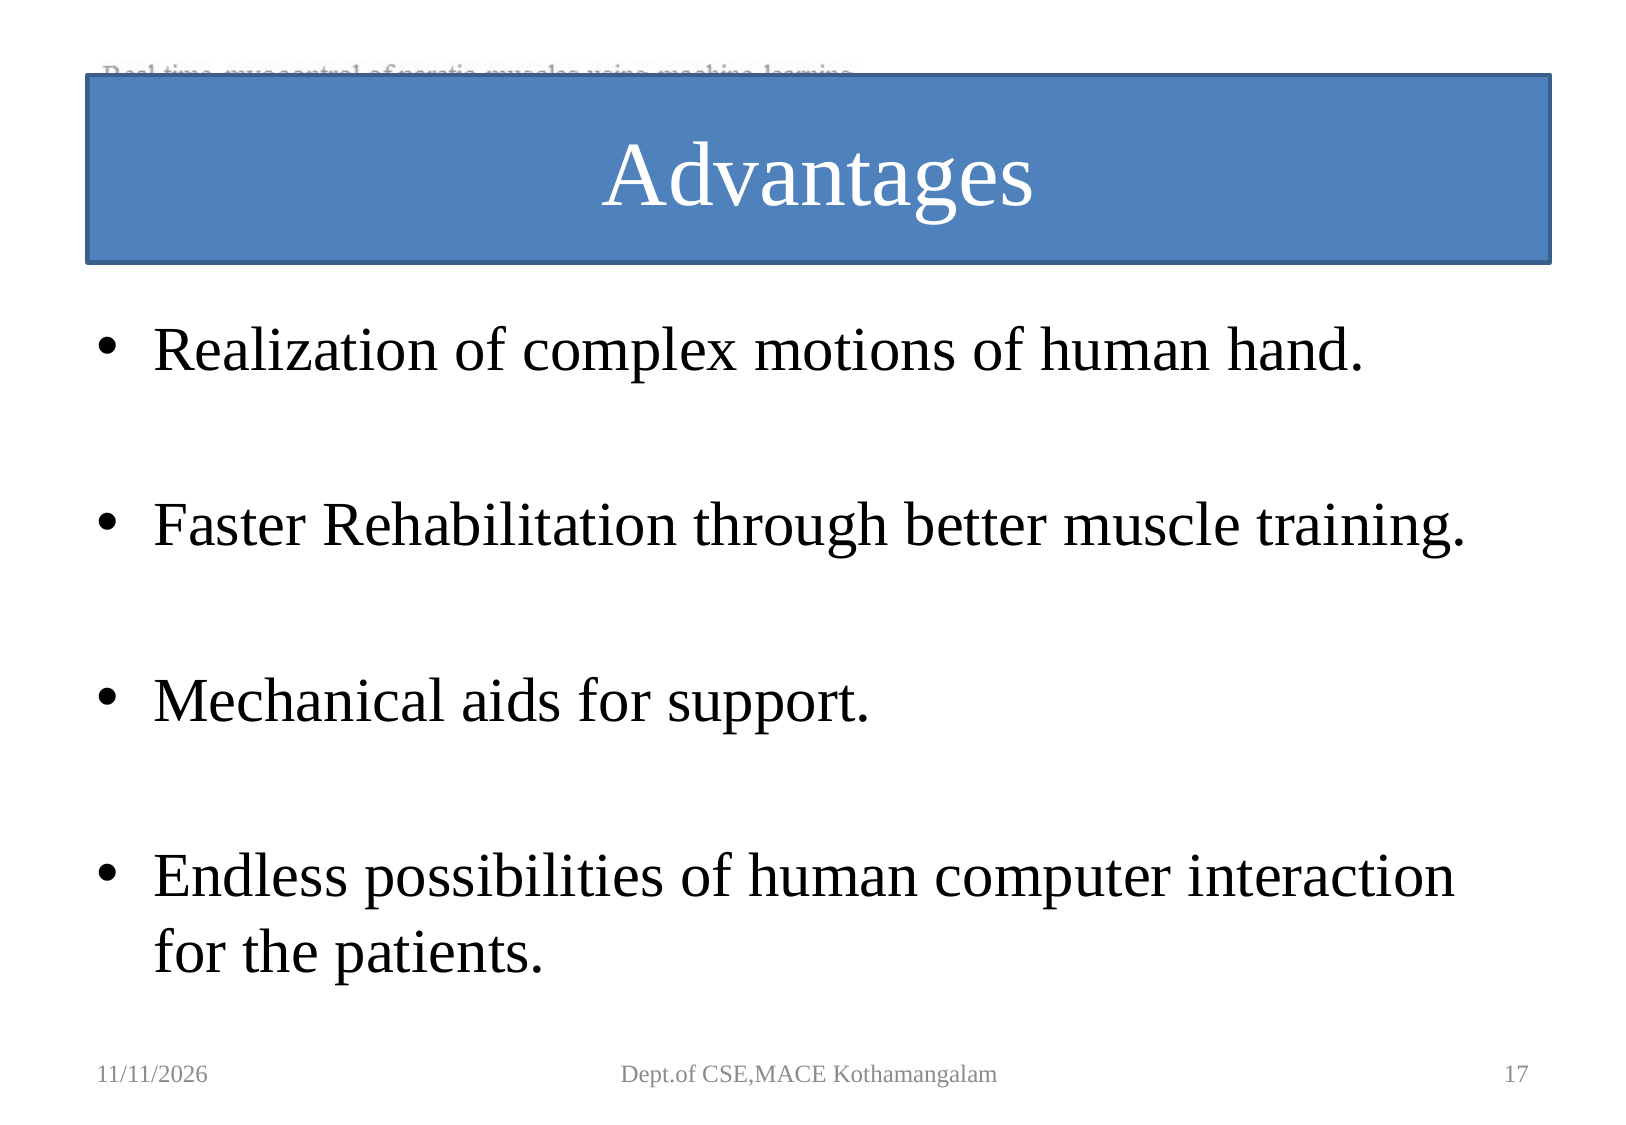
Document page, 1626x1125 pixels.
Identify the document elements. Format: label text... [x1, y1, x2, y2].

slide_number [81, 1042, 461, 1103]
slide_number 17 [1164, 1042, 1544, 1103]
title Advantages [85, 73, 1552, 265]
list Realization of complex motions of human hand. Faster Rehabilitation through better muscle training. Mechanical aids for support. Endless possibilities of human computer interaction for the patients. [81, 299, 1544, 1005]
footer Dept.of CSE,MACE Kothamangalam [555, 1042, 1070, 1103]
